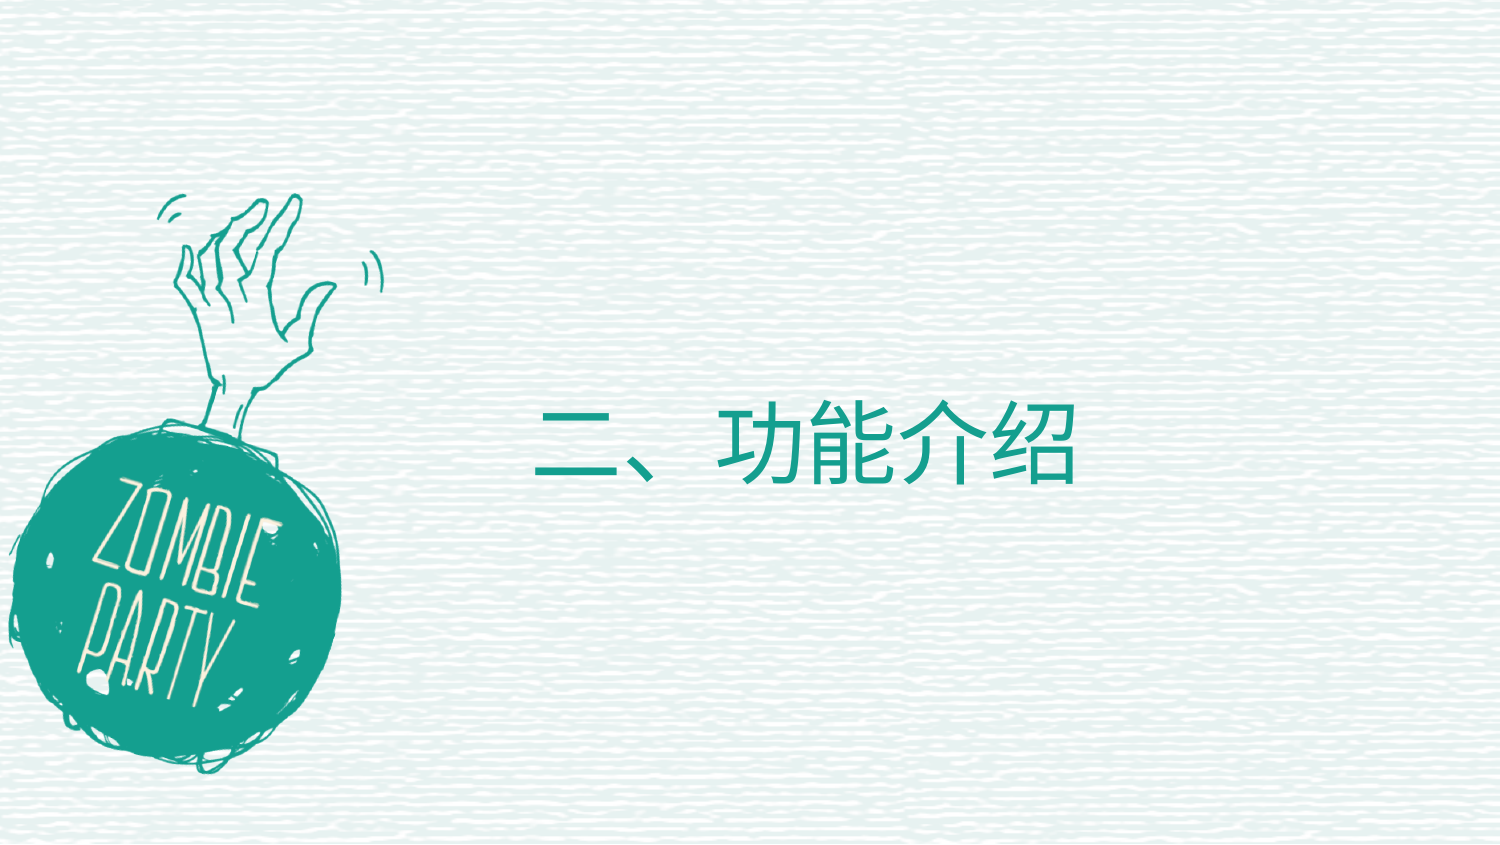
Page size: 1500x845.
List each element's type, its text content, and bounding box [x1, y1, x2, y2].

picture [0, 145, 455, 801]
text_box 二、功能介绍 [519, 380, 1229, 502]
